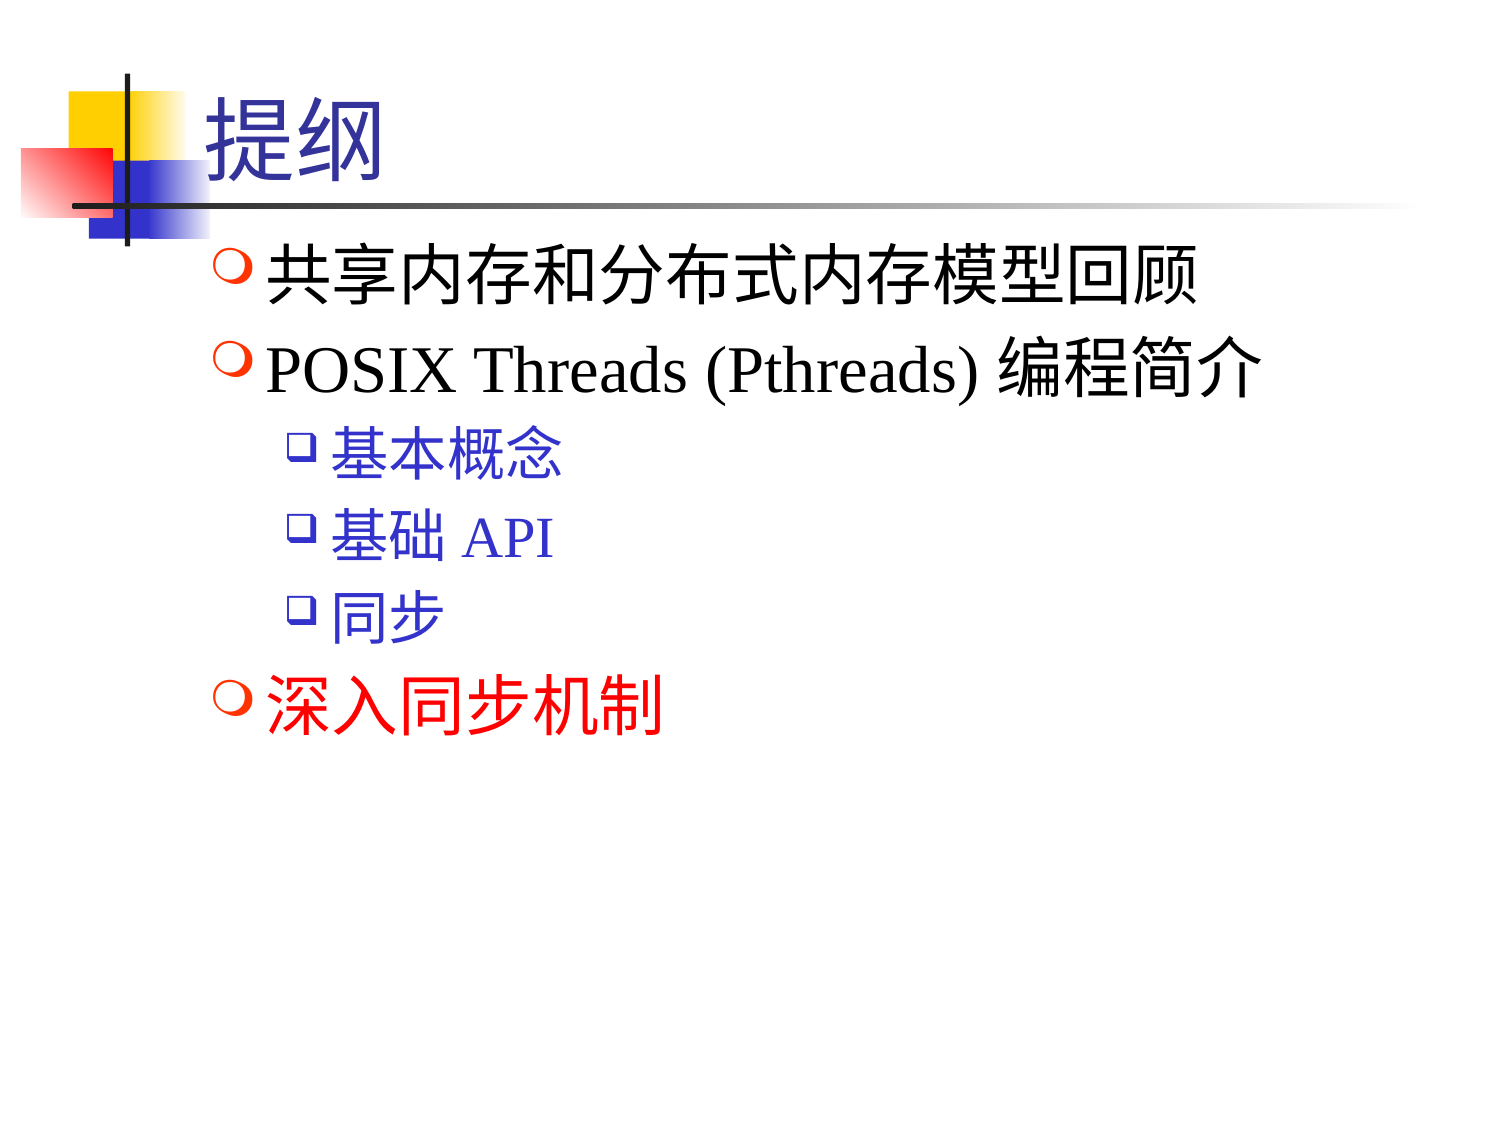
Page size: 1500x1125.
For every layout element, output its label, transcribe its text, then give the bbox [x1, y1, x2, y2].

list 共享内存和分布式内存模型回顾 POSIX Threads (Pthreads)编程简介 基本概念 基础API 同步 深入同步机制 [193, 224, 1469, 1000]
title 提纲 [188, 12, 1468, 200]
